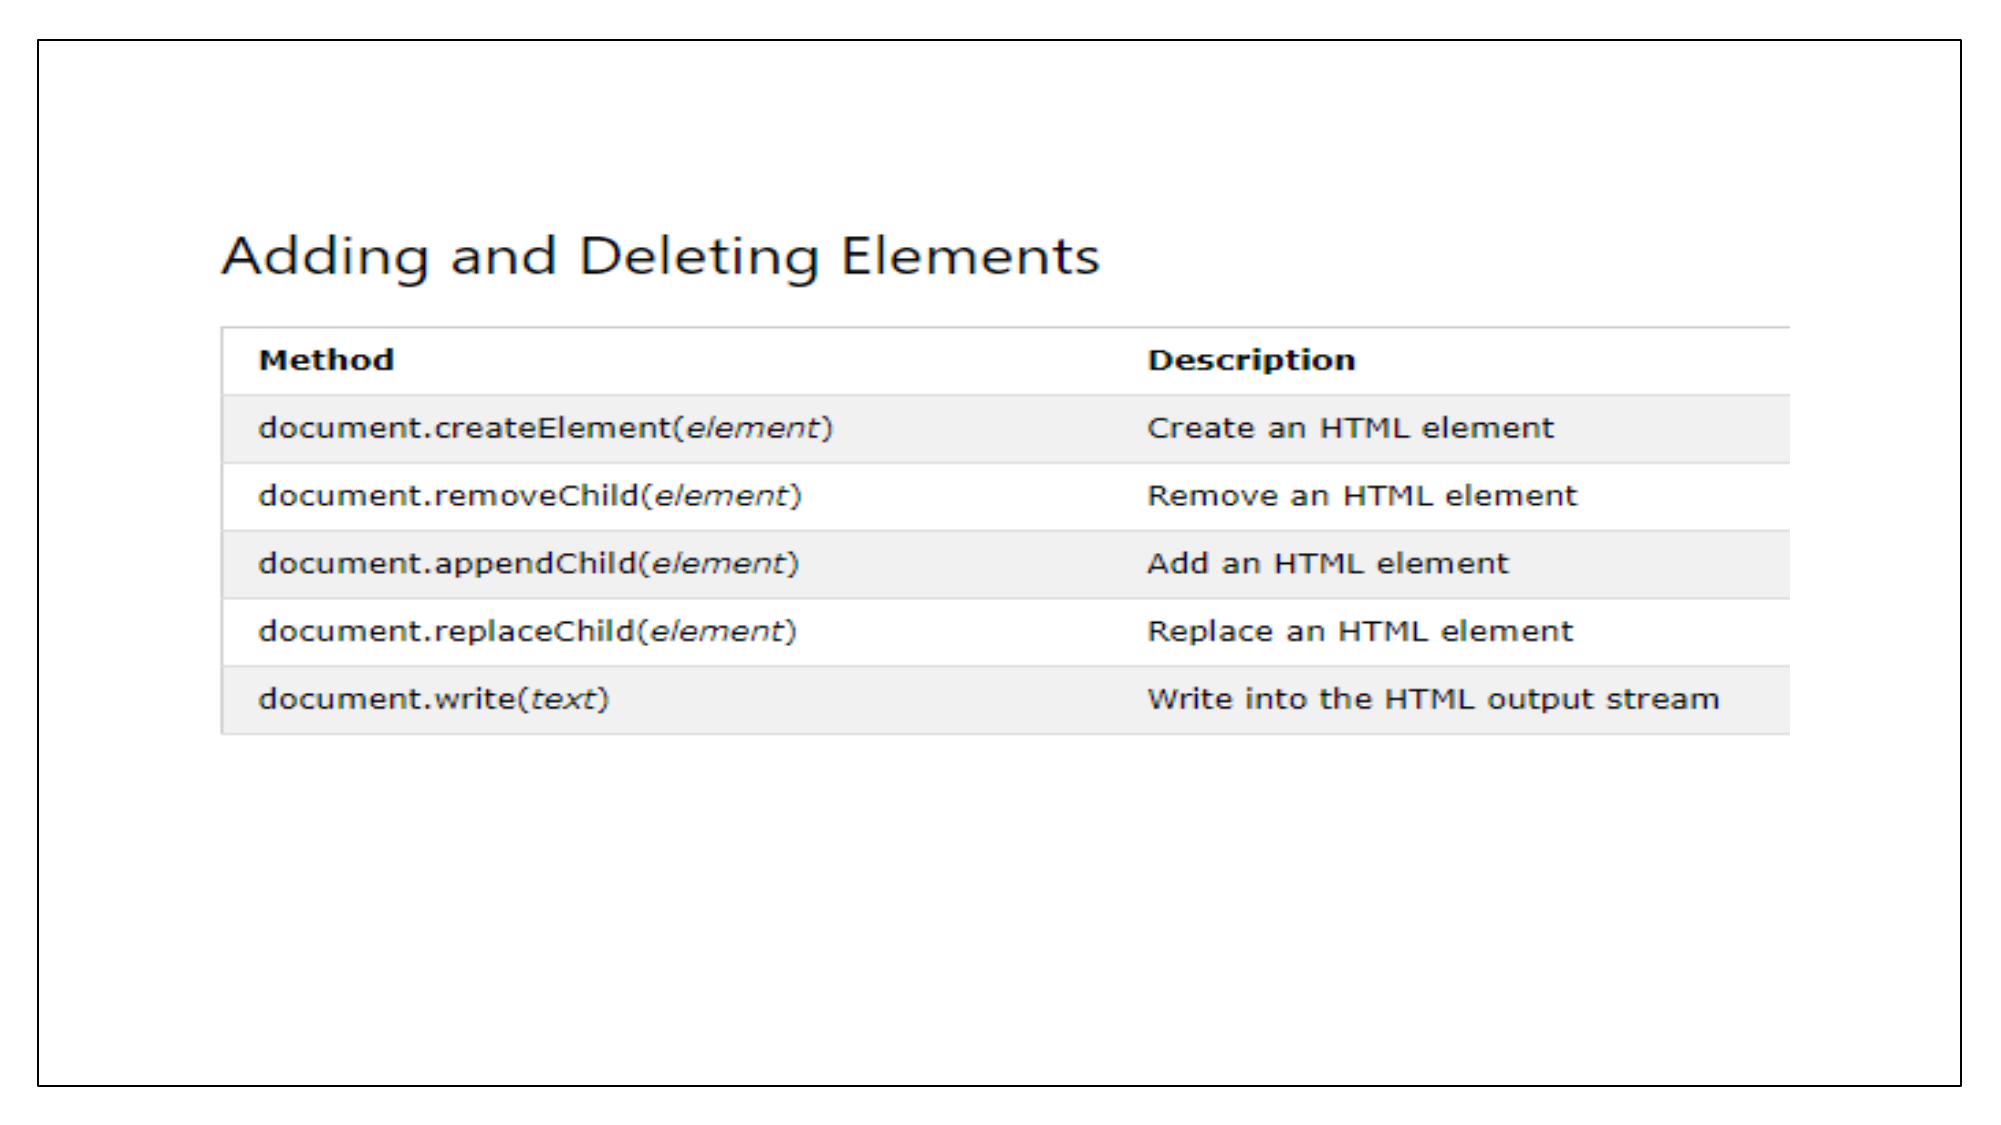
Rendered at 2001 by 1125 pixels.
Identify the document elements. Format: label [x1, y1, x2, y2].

picture [204, 210, 1790, 740]
